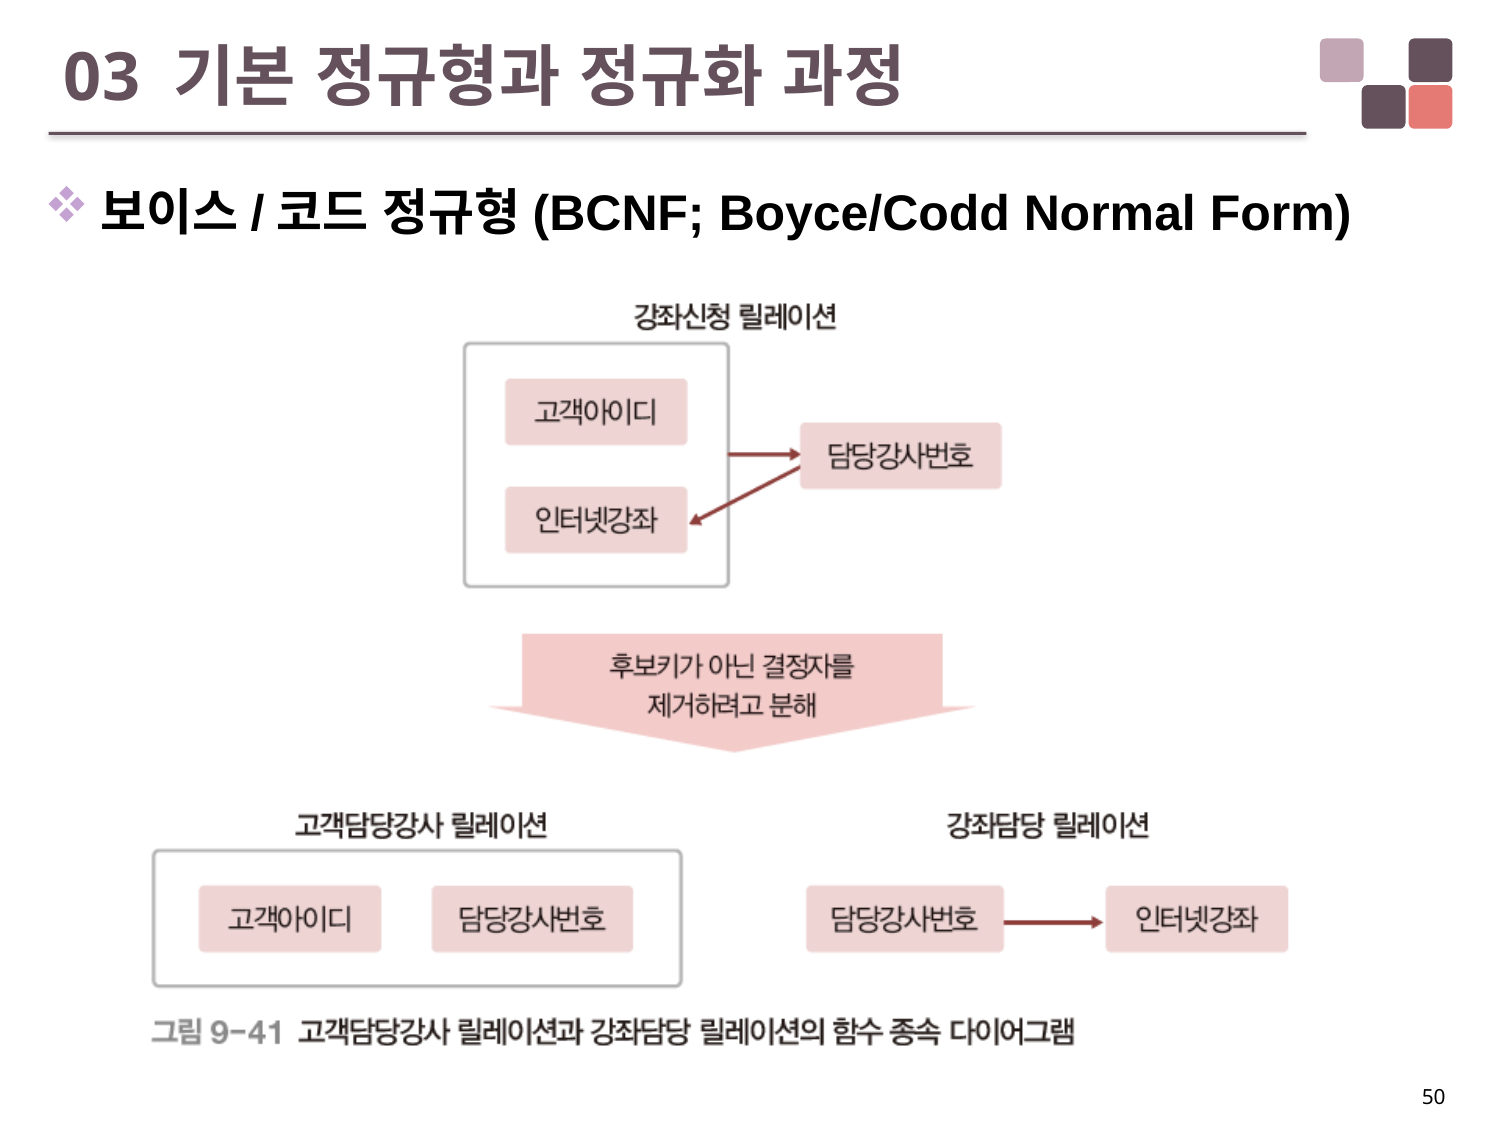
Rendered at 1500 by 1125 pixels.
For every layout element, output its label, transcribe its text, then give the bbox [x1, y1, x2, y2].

picture [144, 296, 1302, 1052]
title 03 기본 정규형과 정규화 과정 [48, 25, 1459, 123]
text_box 보이스/코드 정규형(BCNF; Boyce/Codd Normal Form) [29, 172, 1459, 1083]
